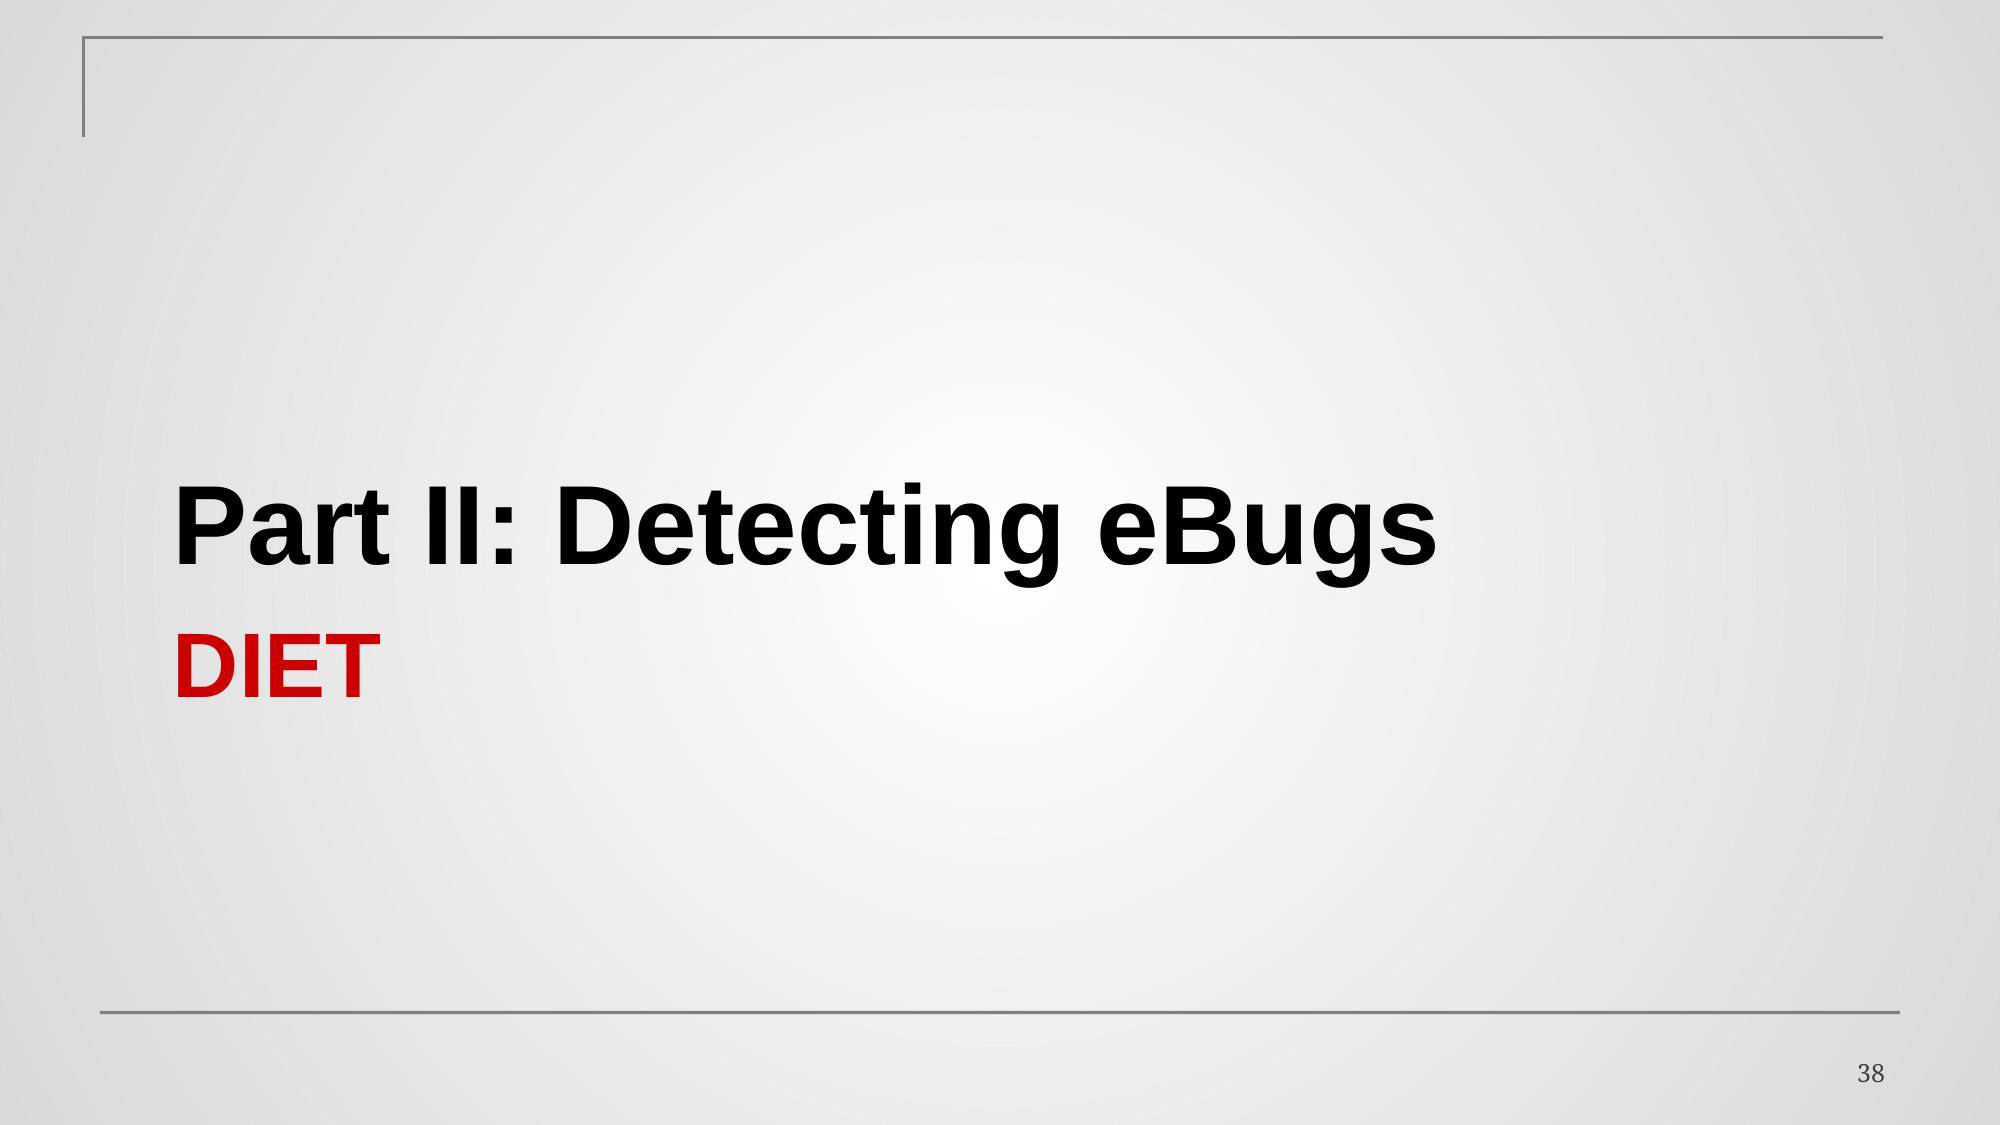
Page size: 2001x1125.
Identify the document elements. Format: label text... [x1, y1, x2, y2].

list Part II: Detecting eBugs DIET [157, 476, 1858, 723]
slide_number 38 [1433, 1023, 1901, 1100]
